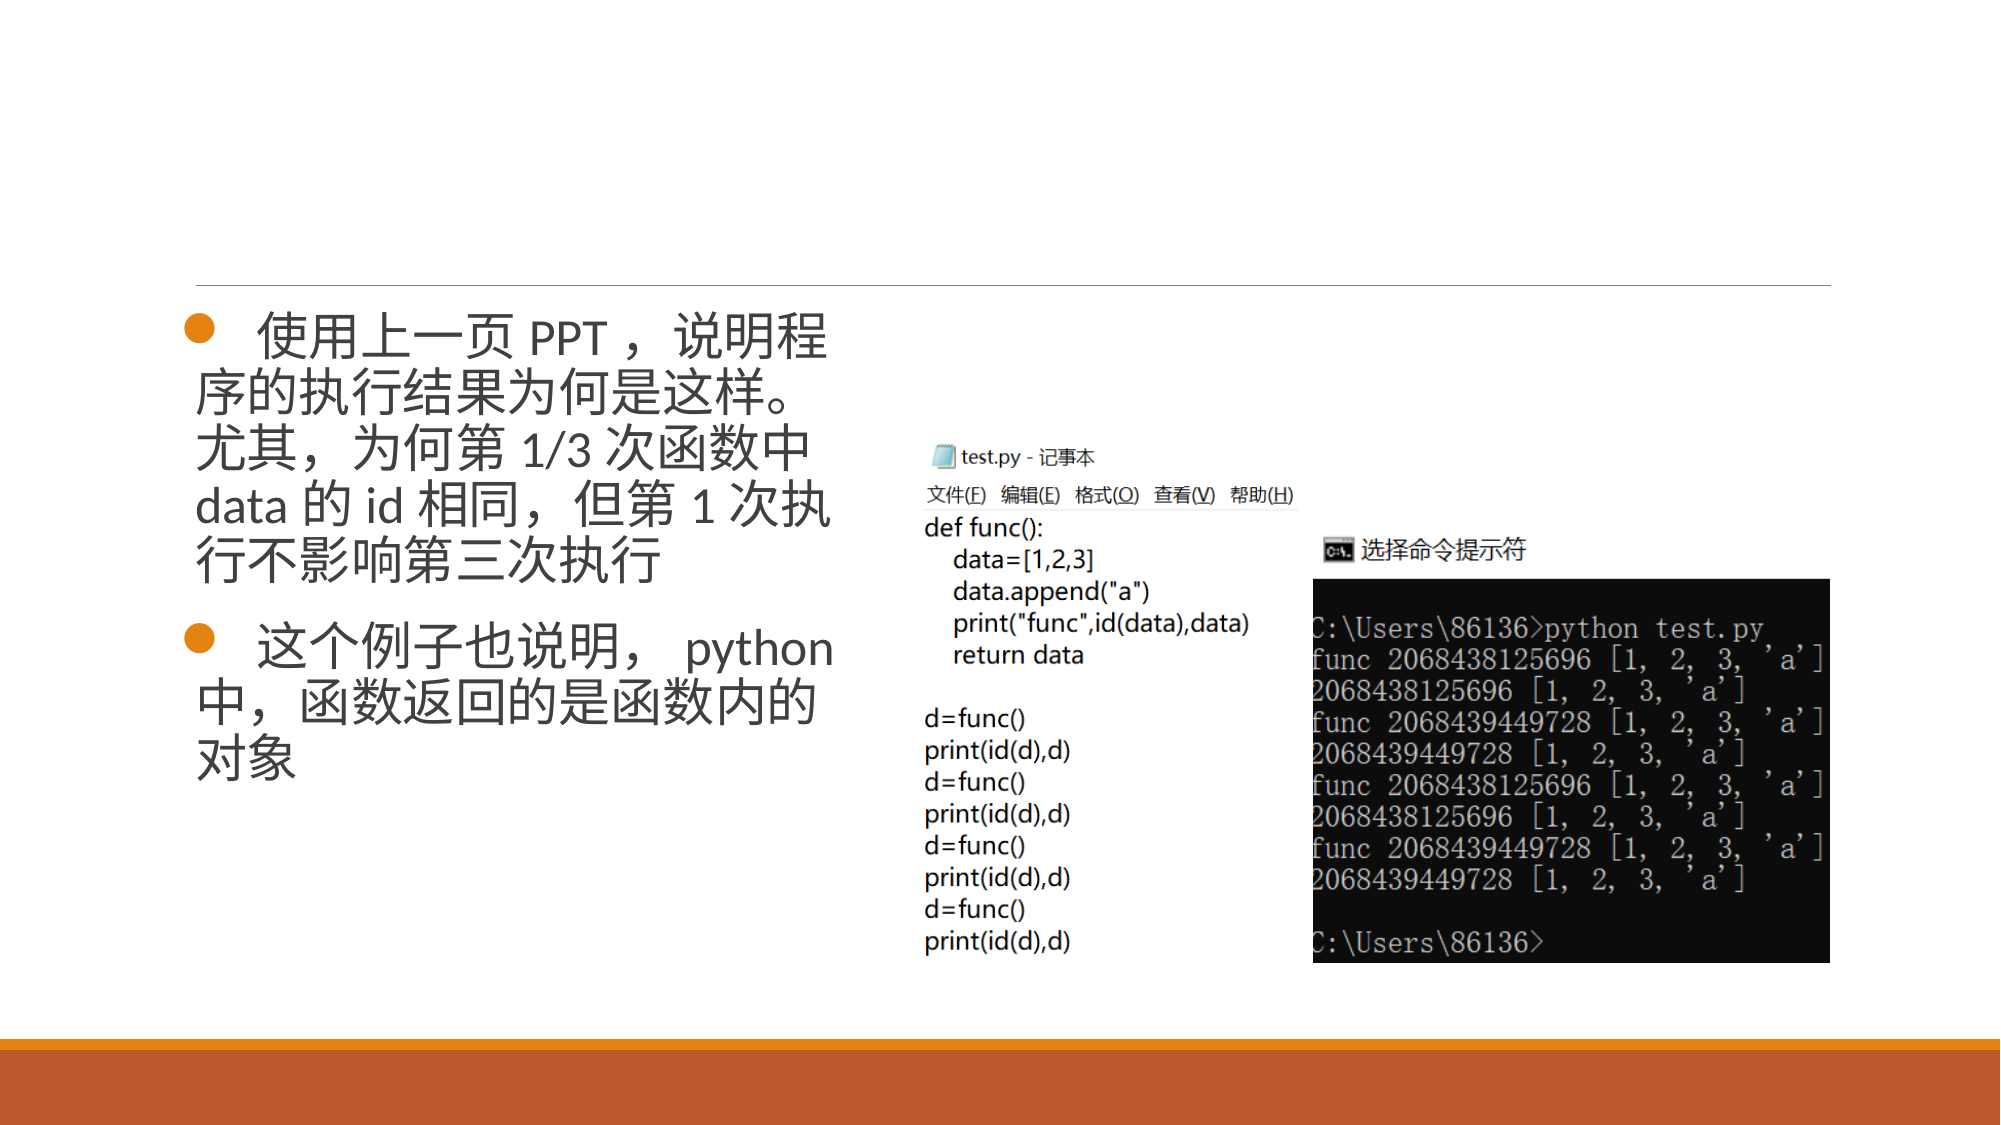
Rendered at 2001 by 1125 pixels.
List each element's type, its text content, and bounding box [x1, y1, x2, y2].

list 使用上一页PPT，说明程序的执行结果为何是这样。尤其，为何第1/3次函数中data的id相同，但第1次执行不影响第三次执行 这个例子也说明，python中，函数返回的是函数内的对象 [180, 302, 859, 963]
picture [1313, 524, 1831, 964]
picture [922, 437, 1298, 964]
